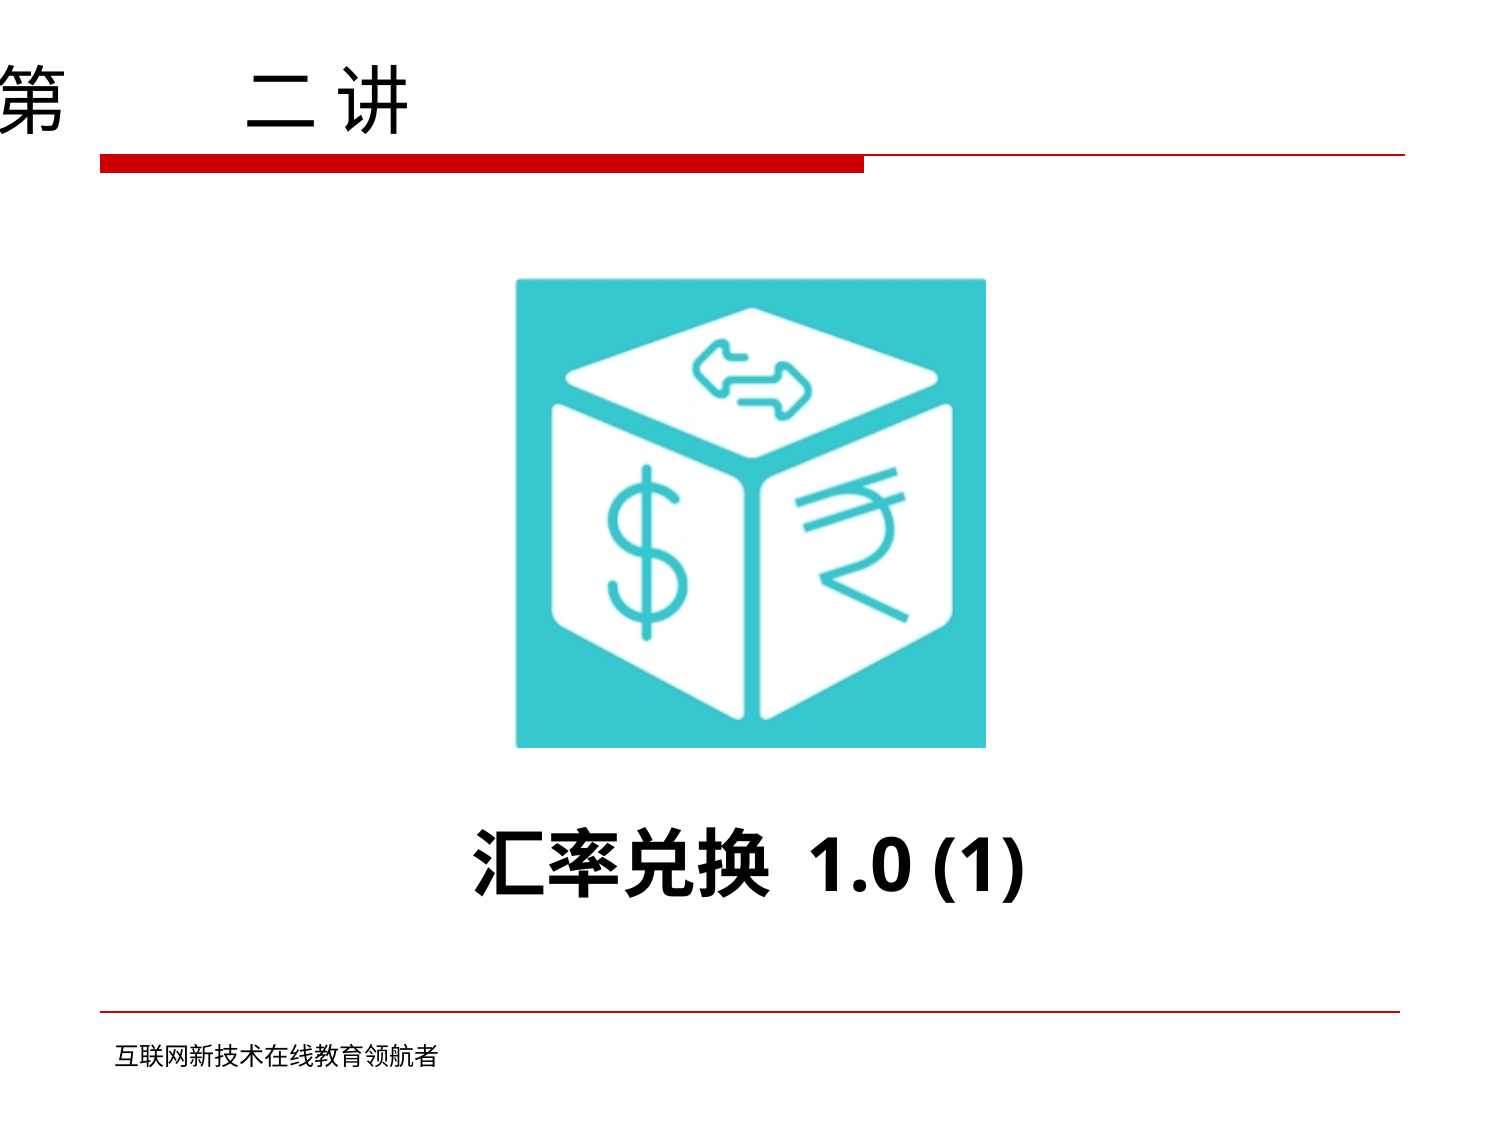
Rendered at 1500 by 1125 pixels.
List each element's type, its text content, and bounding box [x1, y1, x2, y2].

text_box 互联网新技术在线教育领航者 [114, 1047, 440, 1079]
text_box [98, 153, 866, 175]
text_box 汇率兑换 1.0 (1) [471, 808, 1027, 914]
text_box 第 LOGO 二 讲 [0, 35, 411, 152]
picture [514, 276, 986, 749]
